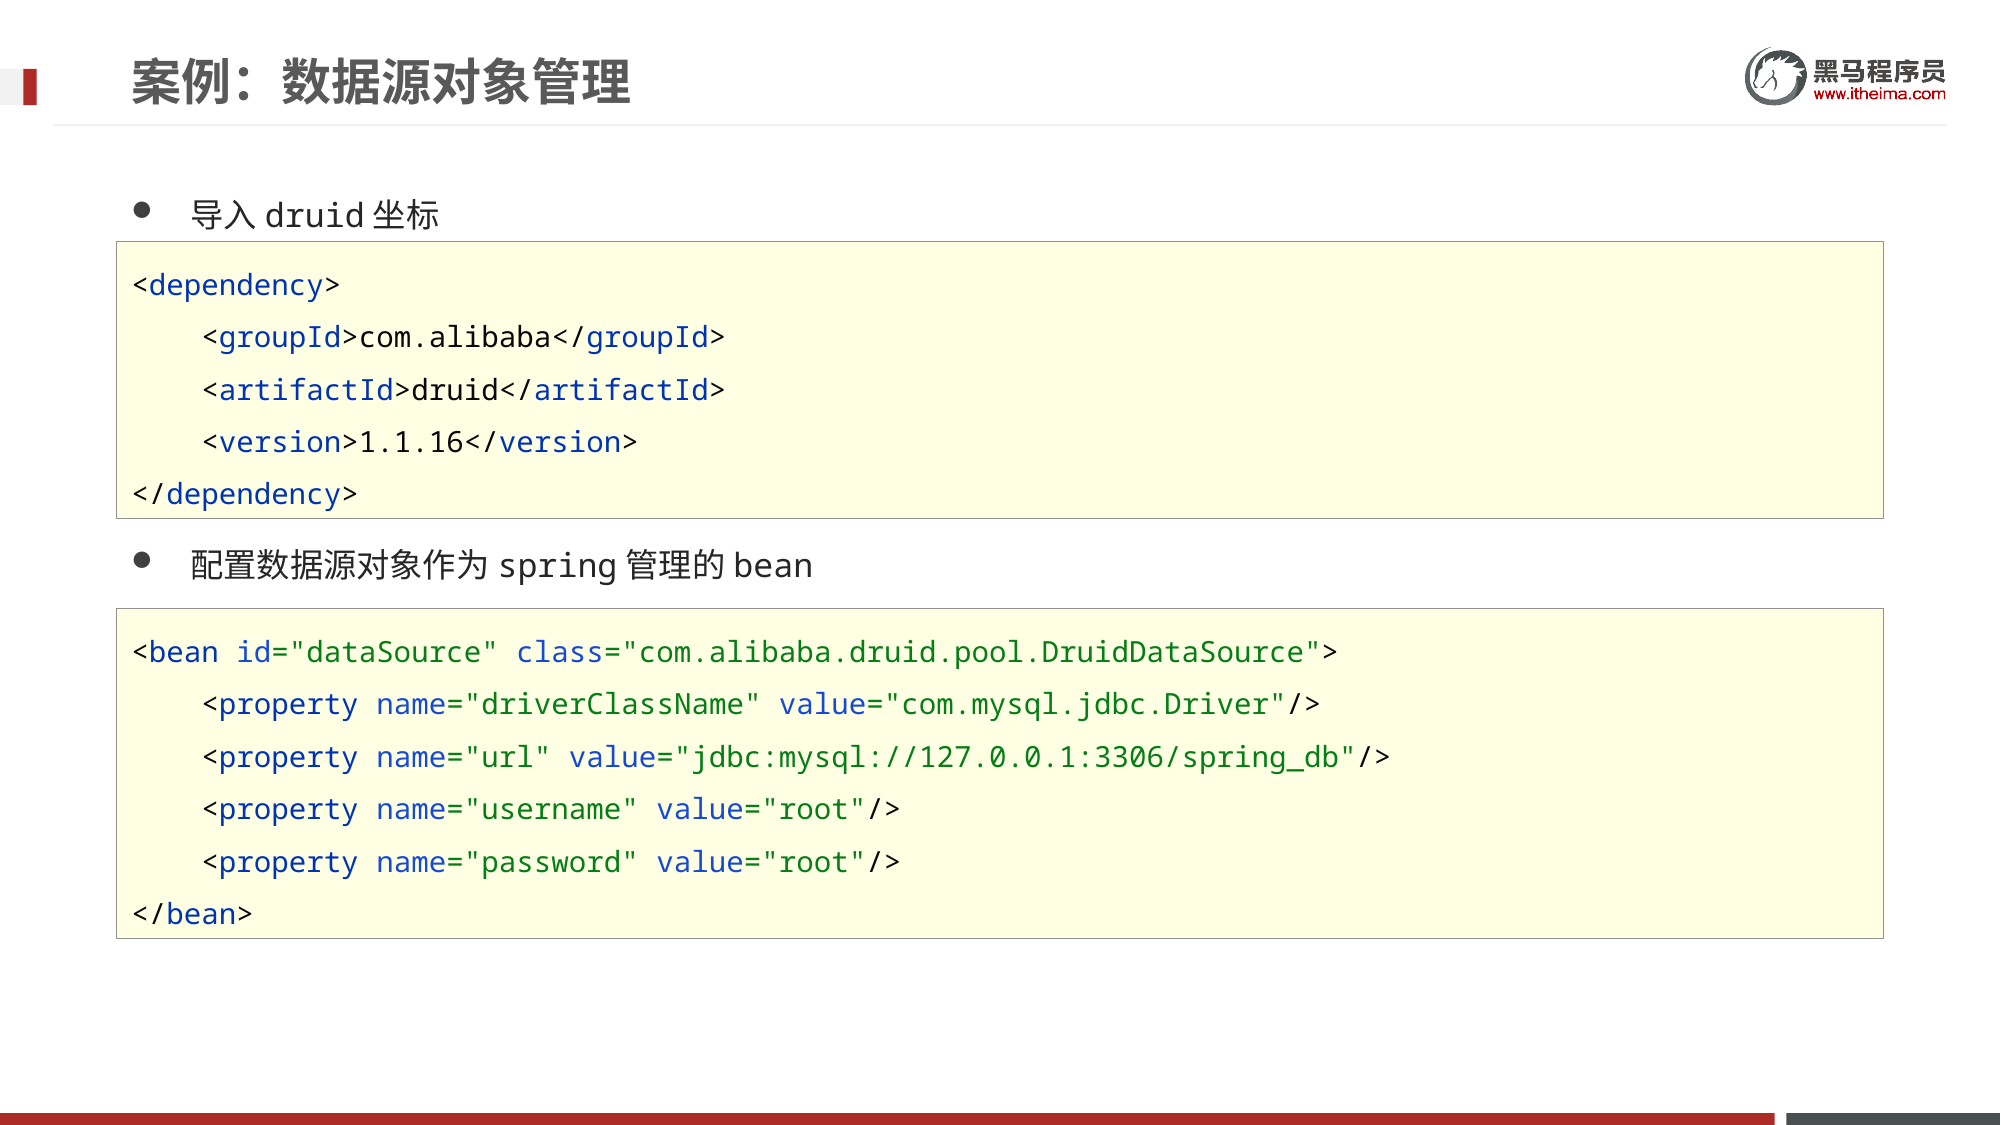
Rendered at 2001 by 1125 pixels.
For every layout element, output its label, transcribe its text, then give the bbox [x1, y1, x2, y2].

list 导入druid坐标 配置数据源对象作为spring管理的bean [116, 938, 1876, 943]
text_box <bean id="dataSource" class="com.alibaba.druid.pool.DruidDataSource"> <property name="driverClassName" value="com.mysql.jdbc.Driver"/> <property name="url" value="jdbc:mysql://127.0.0.1:3306/spring_db"/> <property name="username" value="root"/> <property name="password" value="root"/> </bean> [116, 608, 1884, 938]
text_box 案例：数据源对象管理 [116, 38, 1556, 124]
picture [1744, 46, 1946, 106]
text_box <dependency> <groupId>com.alibaba</groupId> <artifactId>druid</artifactId> <version>1.1.16</version> </dependency> [116, 241, 1884, 519]
list 导入druid坐标 配置数据源对象作为spring管理的bean [116, 519, 1876, 608]
list 导入druid坐标 配置数据源对象作为spring管理的bean [116, 167, 1876, 241]
